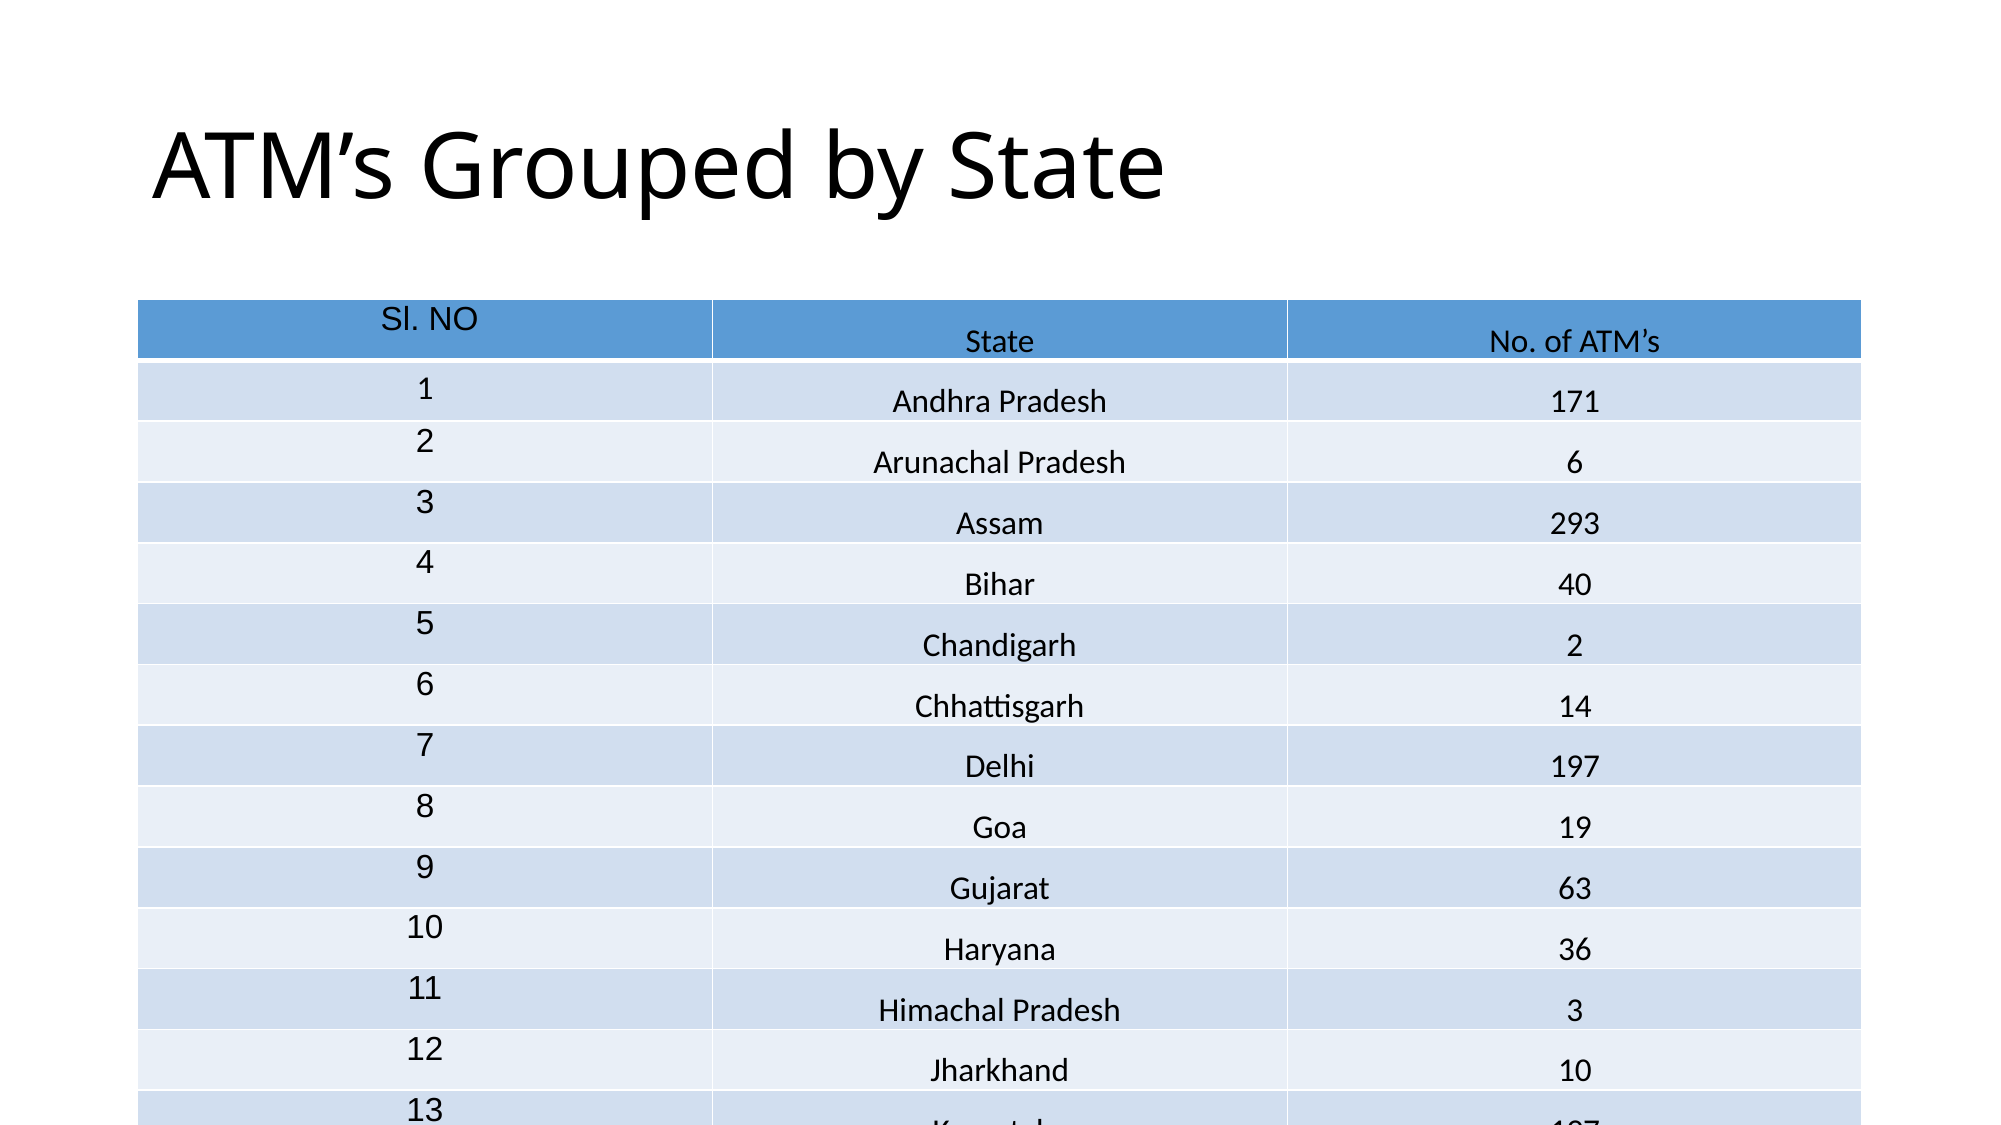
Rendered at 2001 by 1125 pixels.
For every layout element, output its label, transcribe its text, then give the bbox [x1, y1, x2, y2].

table_cell 13 [138, 1091, 712, 1125]
table_cell 2 [1288, 604, 1861, 664]
table_cell Goa [713, 787, 1287, 846]
table_cell Bihar [713, 544, 1287, 603]
table_cell 14 [1288, 665, 1861, 724]
table_cell 40 [1288, 544, 1861, 603]
table_cell 6 [138, 665, 712, 724]
table_cell Chandigarh [713, 604, 1287, 664]
table_cell 10 [138, 909, 712, 968]
table_cell 8 [138, 787, 712, 846]
table_cell Karnataka [713, 1091, 1287, 1125]
table_cell 197 [1288, 726, 1861, 785]
table_cell 1 [138, 363, 712, 420]
table_cell Assam [713, 483, 1287, 542]
table_cell 293 [1288, 483, 1861, 542]
table_cell 9 [138, 848, 712, 907]
table_cell 171 [1288, 363, 1861, 420]
table_cell Himachal Pradesh [713, 969, 1287, 1029]
table_header State [713, 300, 1287, 358]
table_cell Arunachal Pradesh [713, 422, 1287, 481]
table_cell Gujarat [713, 848, 1287, 907]
table_cell 7 [138, 726, 712, 785]
table_cell 3 [138, 483, 712, 542]
table_cell Chhattisgarh [713, 665, 1287, 724]
table_cell 36 [1288, 909, 1861, 968]
table_cell 6 [1288, 422, 1861, 481]
table_cell 63 [1288, 848, 1861, 907]
table_cell 197 [1288, 1091, 1861, 1125]
table_cell Delhi [713, 726, 1287, 785]
table_cell 2 [138, 422, 712, 481]
table_cell Haryana [713, 909, 1287, 968]
table_cell Andhra Pradesh [713, 363, 1287, 420]
title ATM’s Grouped by State [137, 59, 1863, 278]
table_cell 3 [1288, 969, 1861, 1029]
table_cell 11 [138, 969, 712, 1029]
table_cell 5 [138, 604, 712, 664]
table_cell 10 [1288, 1030, 1861, 1089]
table_cell 12 [138, 1030, 712, 1089]
table_cell 19 [1288, 787, 1861, 846]
table_cell Jharkhand [713, 1030, 1287, 1089]
table_header No. of ATM’s [1288, 300, 1861, 358]
table_cell 4 [138, 544, 712, 603]
table_header Sl. NO [138, 300, 712, 358]
